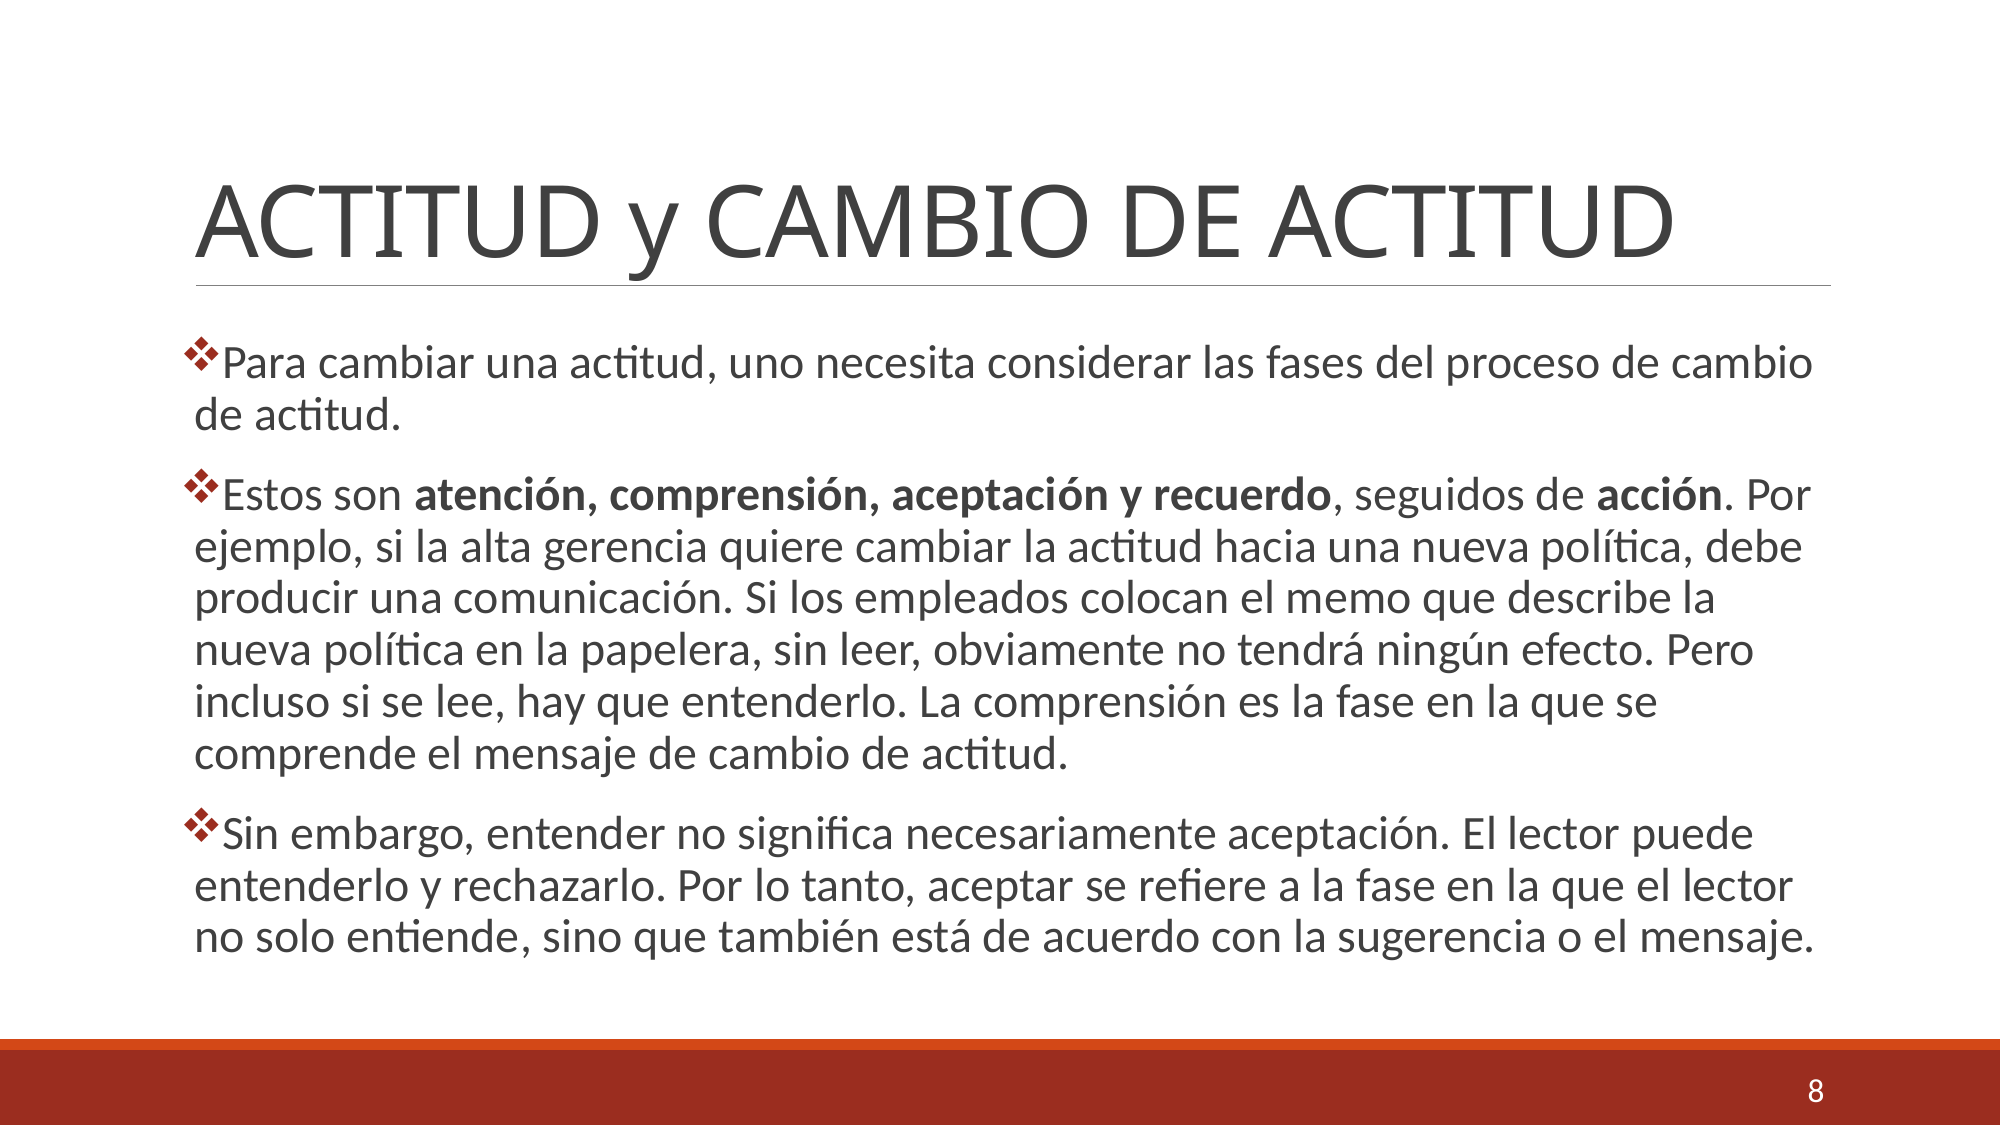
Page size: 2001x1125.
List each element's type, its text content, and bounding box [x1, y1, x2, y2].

slide_number 8 [1624, 1059, 1840, 1120]
title ACTITUD y CAMBIO DE ACTITUD [180, 47, 1830, 285]
list Para cambiar una actitud, uno necesita considerar las fases del proceso de cambio de actitud. Estos son atención, comprensión, aceptación y recuerdo, seguidos de acción. Por ejemplo, si la alta gerencia quiere cambiar la actitud hacia una nueva política, debe producir una comunicación. Si los empleados colocan el memo que describe la nueva política en la papelera, sin leer, obviamente no tendrá ningún efecto. Pero incluso si se lee, hay que entenderlo. La comprensión es la fase en la que se comprende el mensaje de cambio de actitud. Sin embargo, entender no significa necesariamente aceptación. El lector puede entenderlo y rechazarlo. Por lo tanto, aceptar se refiere a la fase en la que el lector no solo entiende, sino que también está de acuerdo con la sugerencia o el mensaje. [180, 329, 1830, 1018]
